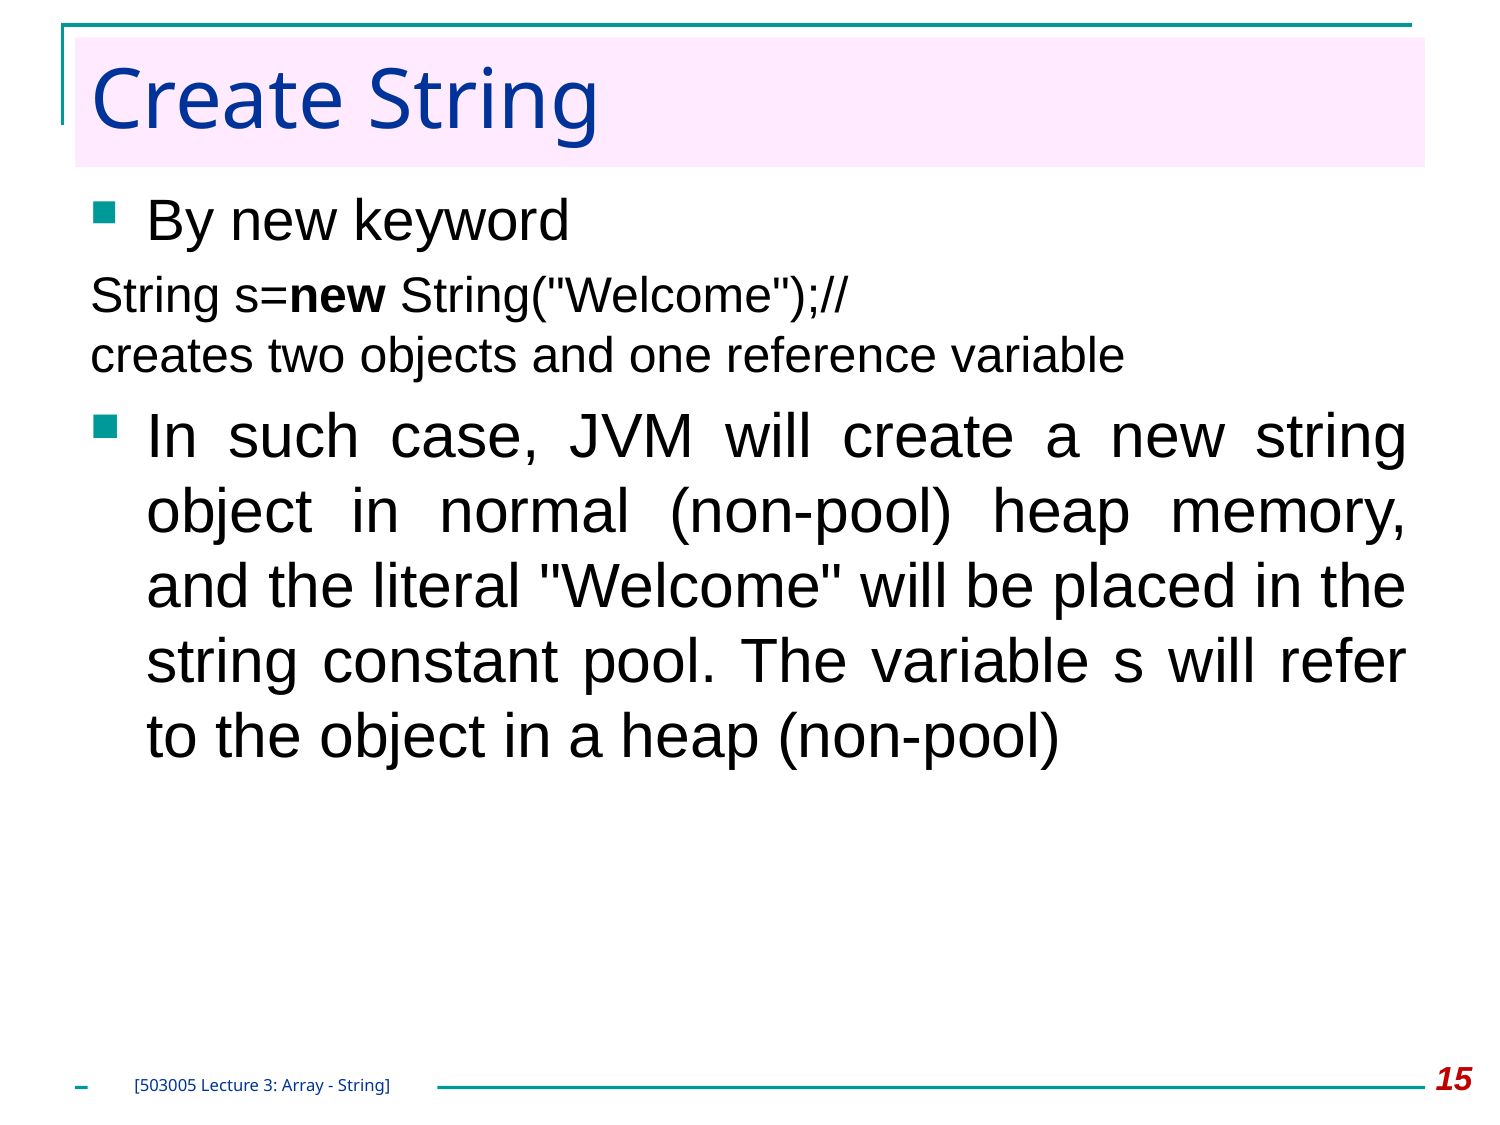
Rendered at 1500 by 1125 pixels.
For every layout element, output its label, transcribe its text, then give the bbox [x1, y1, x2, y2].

slide_number 15 [1387, 1050, 1488, 1110]
list By new keyword String s=new String("Welcome");//creates two objects and one reference variable In such case, JVM will create a new string object in normal (non-pool) heap memory, and the literal "Welcome" will be placed in the string constant pool. The variable s will refer to the object in a heap (non-pool) [74, 174, 1426, 1076]
text_box [503005 Lecture 3: Array - String] [87, 1074, 438, 1100]
title Create String [74, 37, 1426, 168]
